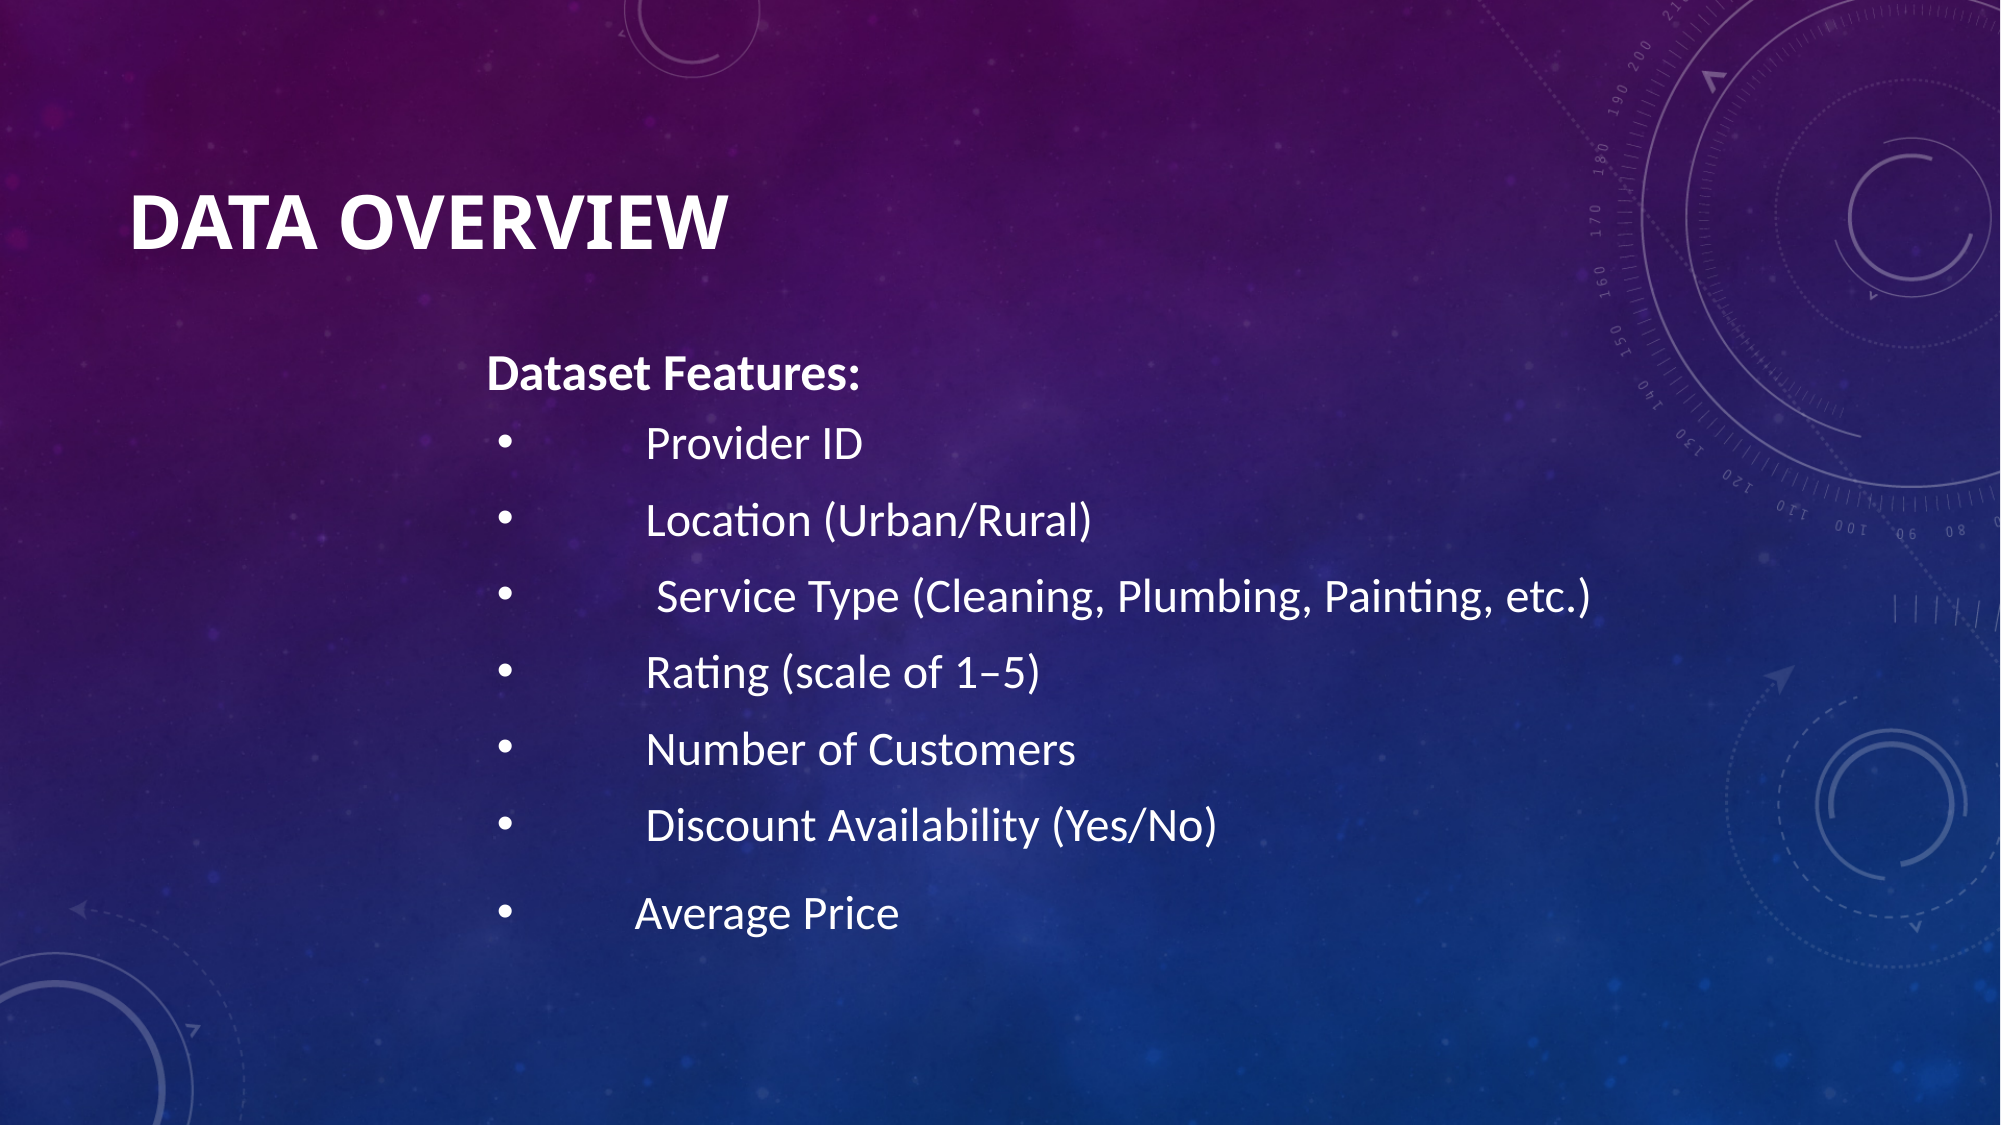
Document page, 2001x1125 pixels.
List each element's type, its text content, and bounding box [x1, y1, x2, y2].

list Dataset Features: Provider ID Location (Urban/Rural) Service Type (Cleaning, Plumbing, Painting, etc.) Rating (scale of 1–5) Number of Customers Discount Availability (Yes/No) Average Price [112, 245, 1775, 950]
picture [0, 0, 2001, 1125]
title Data Overview [112, 99, 1775, 245]
